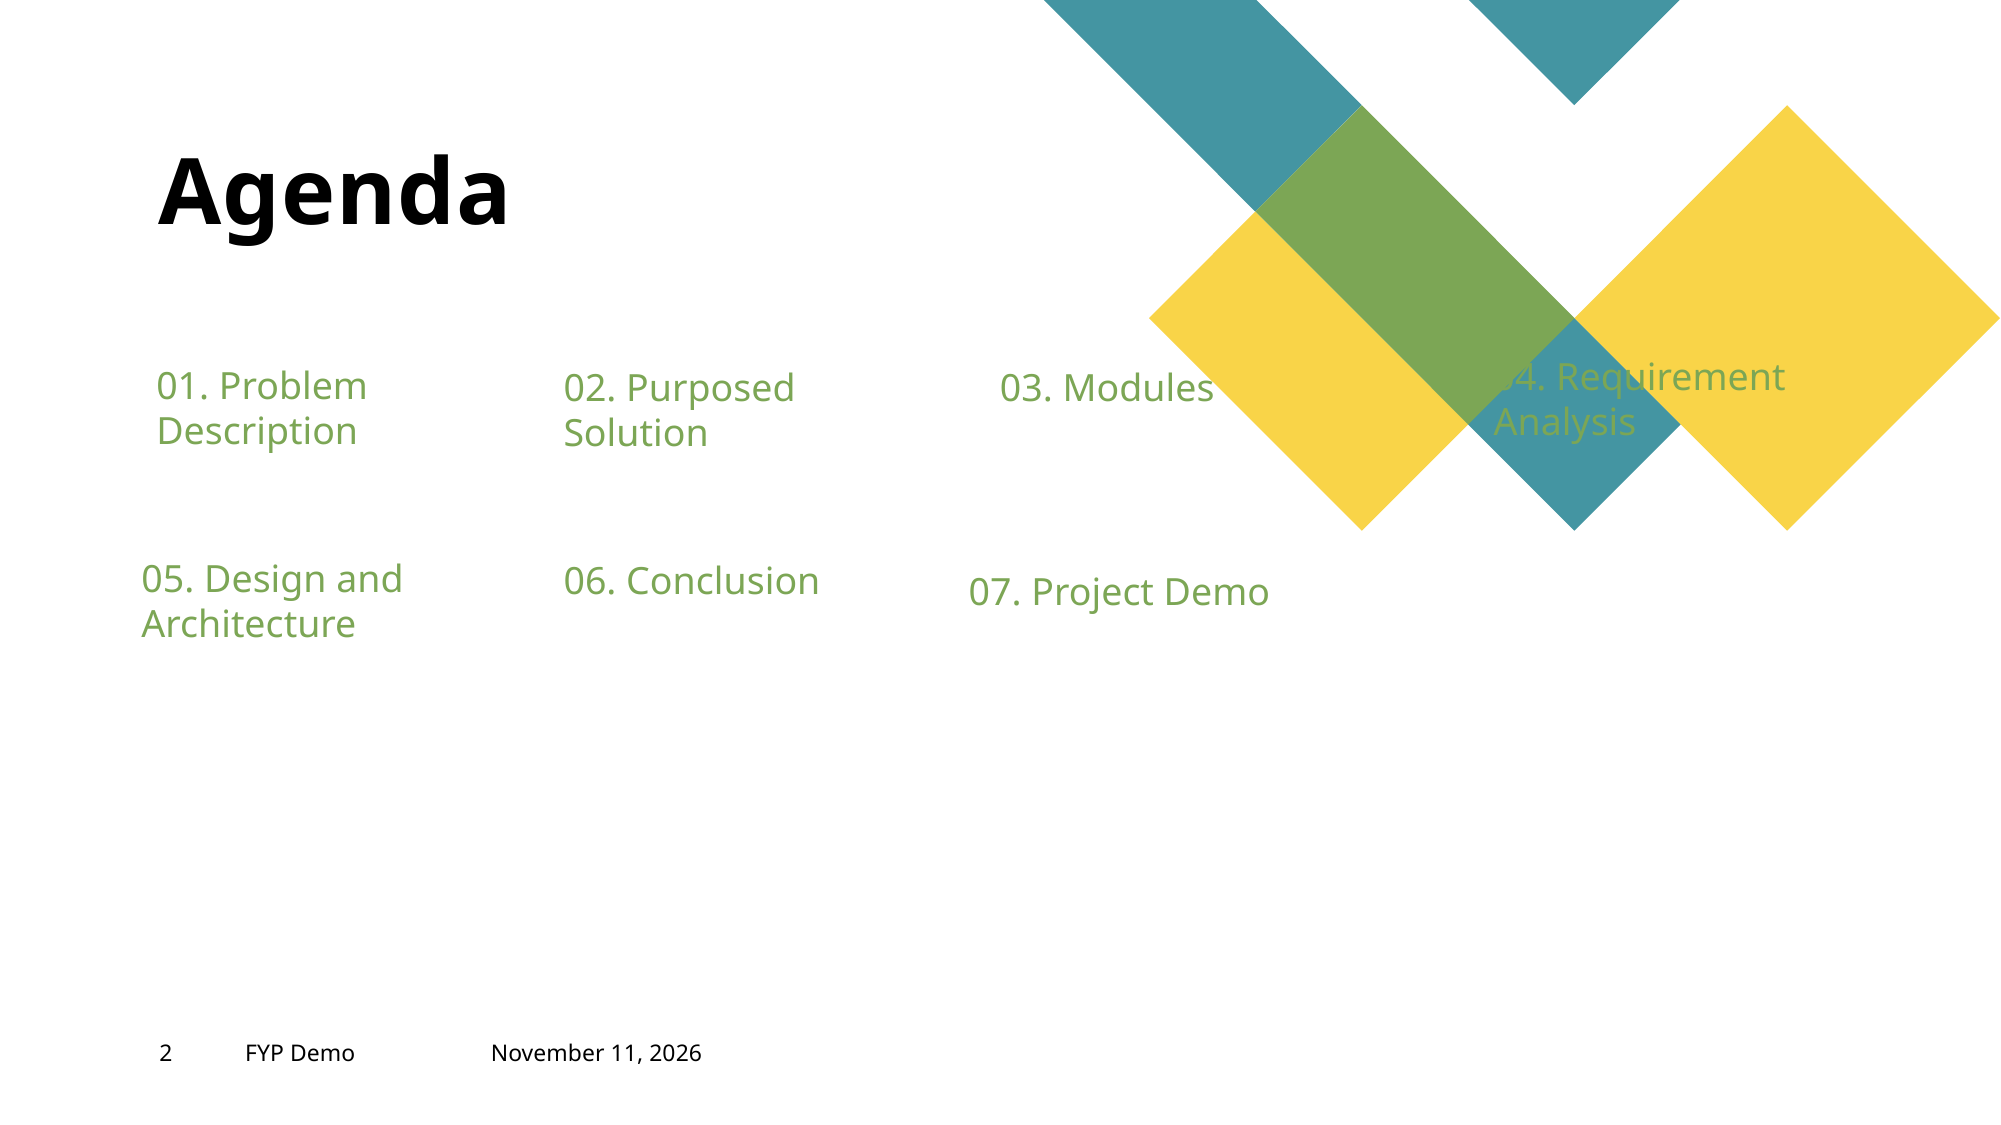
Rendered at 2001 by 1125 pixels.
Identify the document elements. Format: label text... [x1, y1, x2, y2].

list 02. Purposed Solution [563, 364, 913, 465]
list 03. Modules [999, 364, 1350, 425]
text_box 04. Requirement Analysis [1493, 353, 1843, 454]
text_box 06. Conclusion [563, 557, 913, 657]
text_box 07. Project Demo [968, 567, 1318, 668]
list 05. Design and Architecture [141, 554, 491, 655]
slide_number 2 [159, 1038, 245, 1080]
footer FYP Demo [245, 1038, 490, 1080]
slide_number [490, 1038, 707, 1080]
title Agenda [158, 144, 969, 245]
list 01. Problem Description [156, 362, 507, 463]
